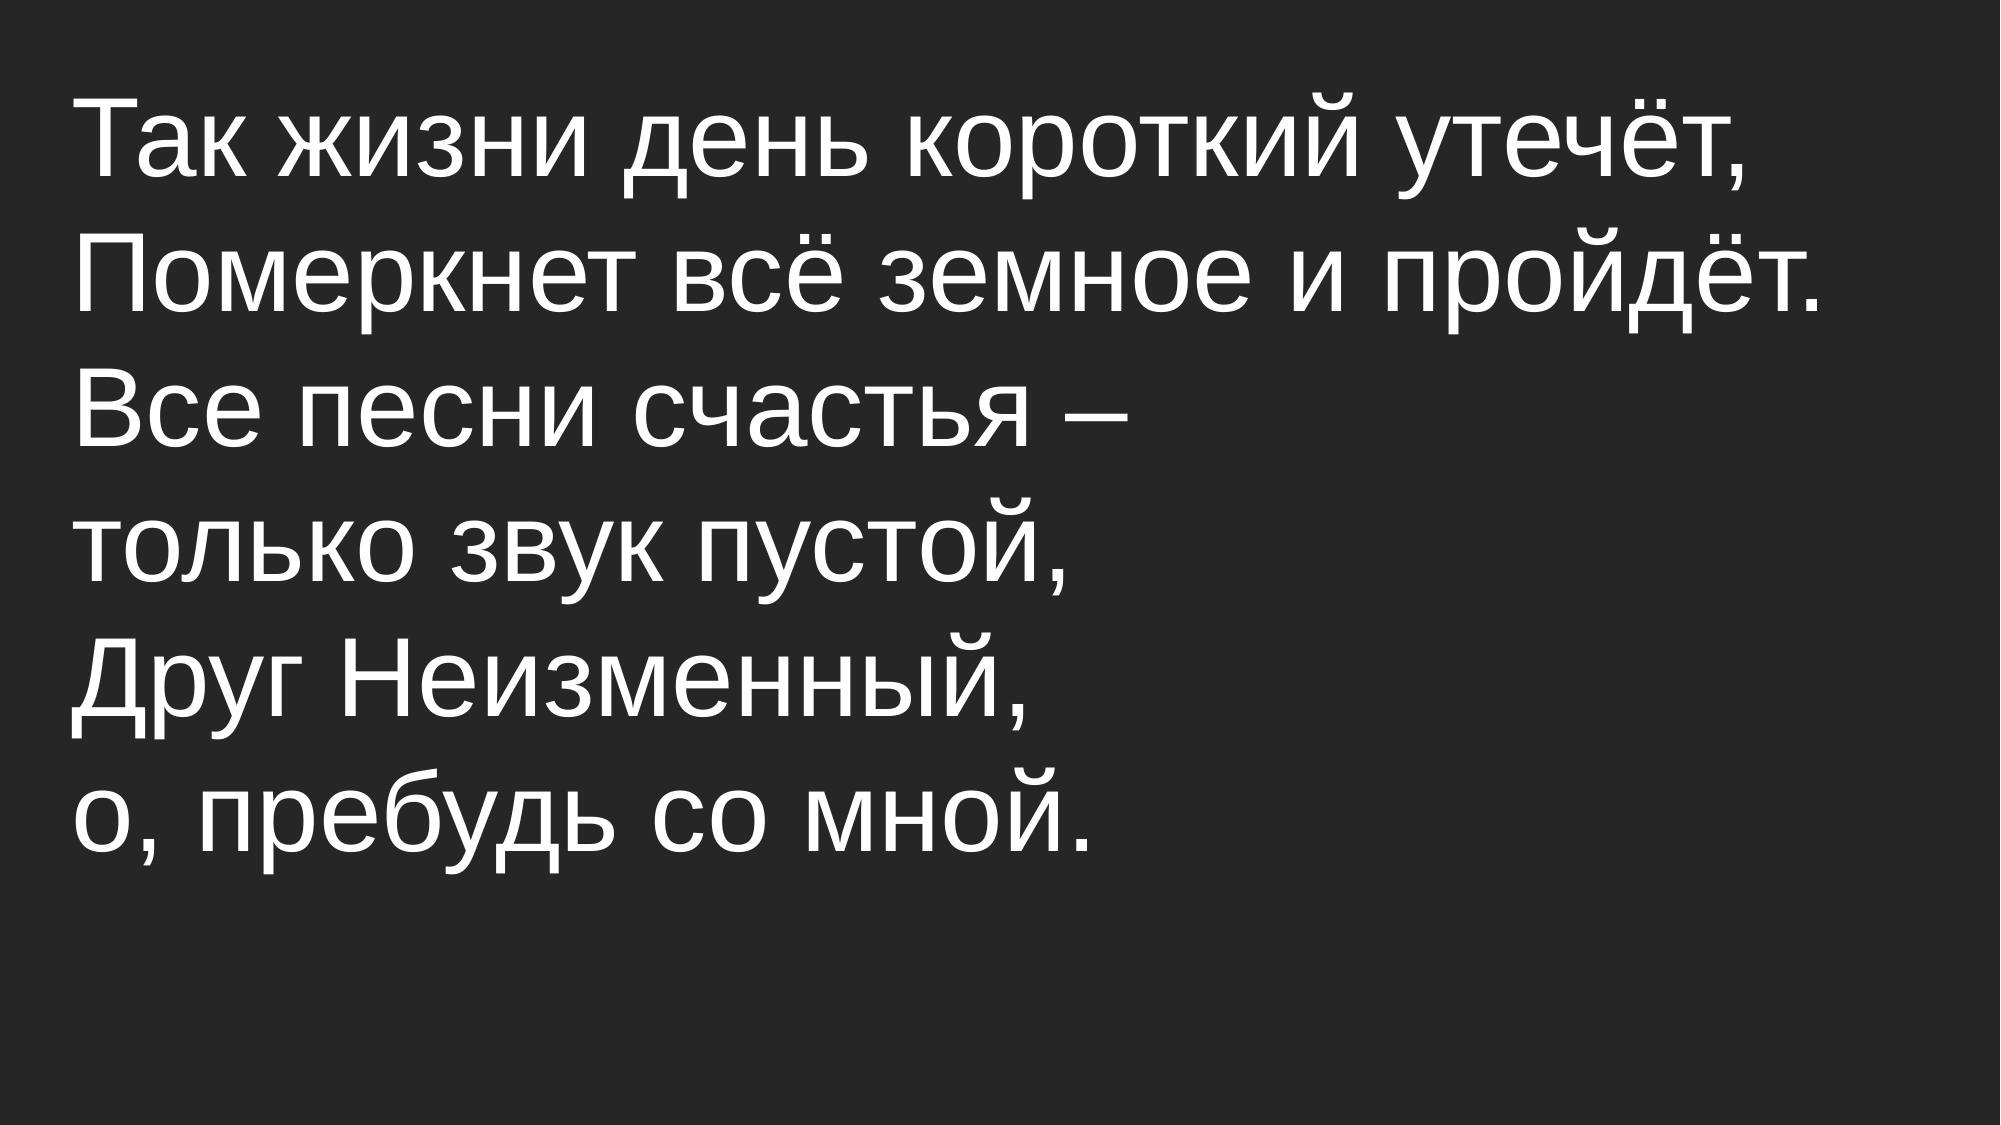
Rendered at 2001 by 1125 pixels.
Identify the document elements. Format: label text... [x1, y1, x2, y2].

title Так жизни день короткий утечёт, Померкнет всё земное и пройдёт. Все песни счастья – только звук пустой, Друг Неизменный, о, пребудь со мной. [56, 56, 2000, 1109]
